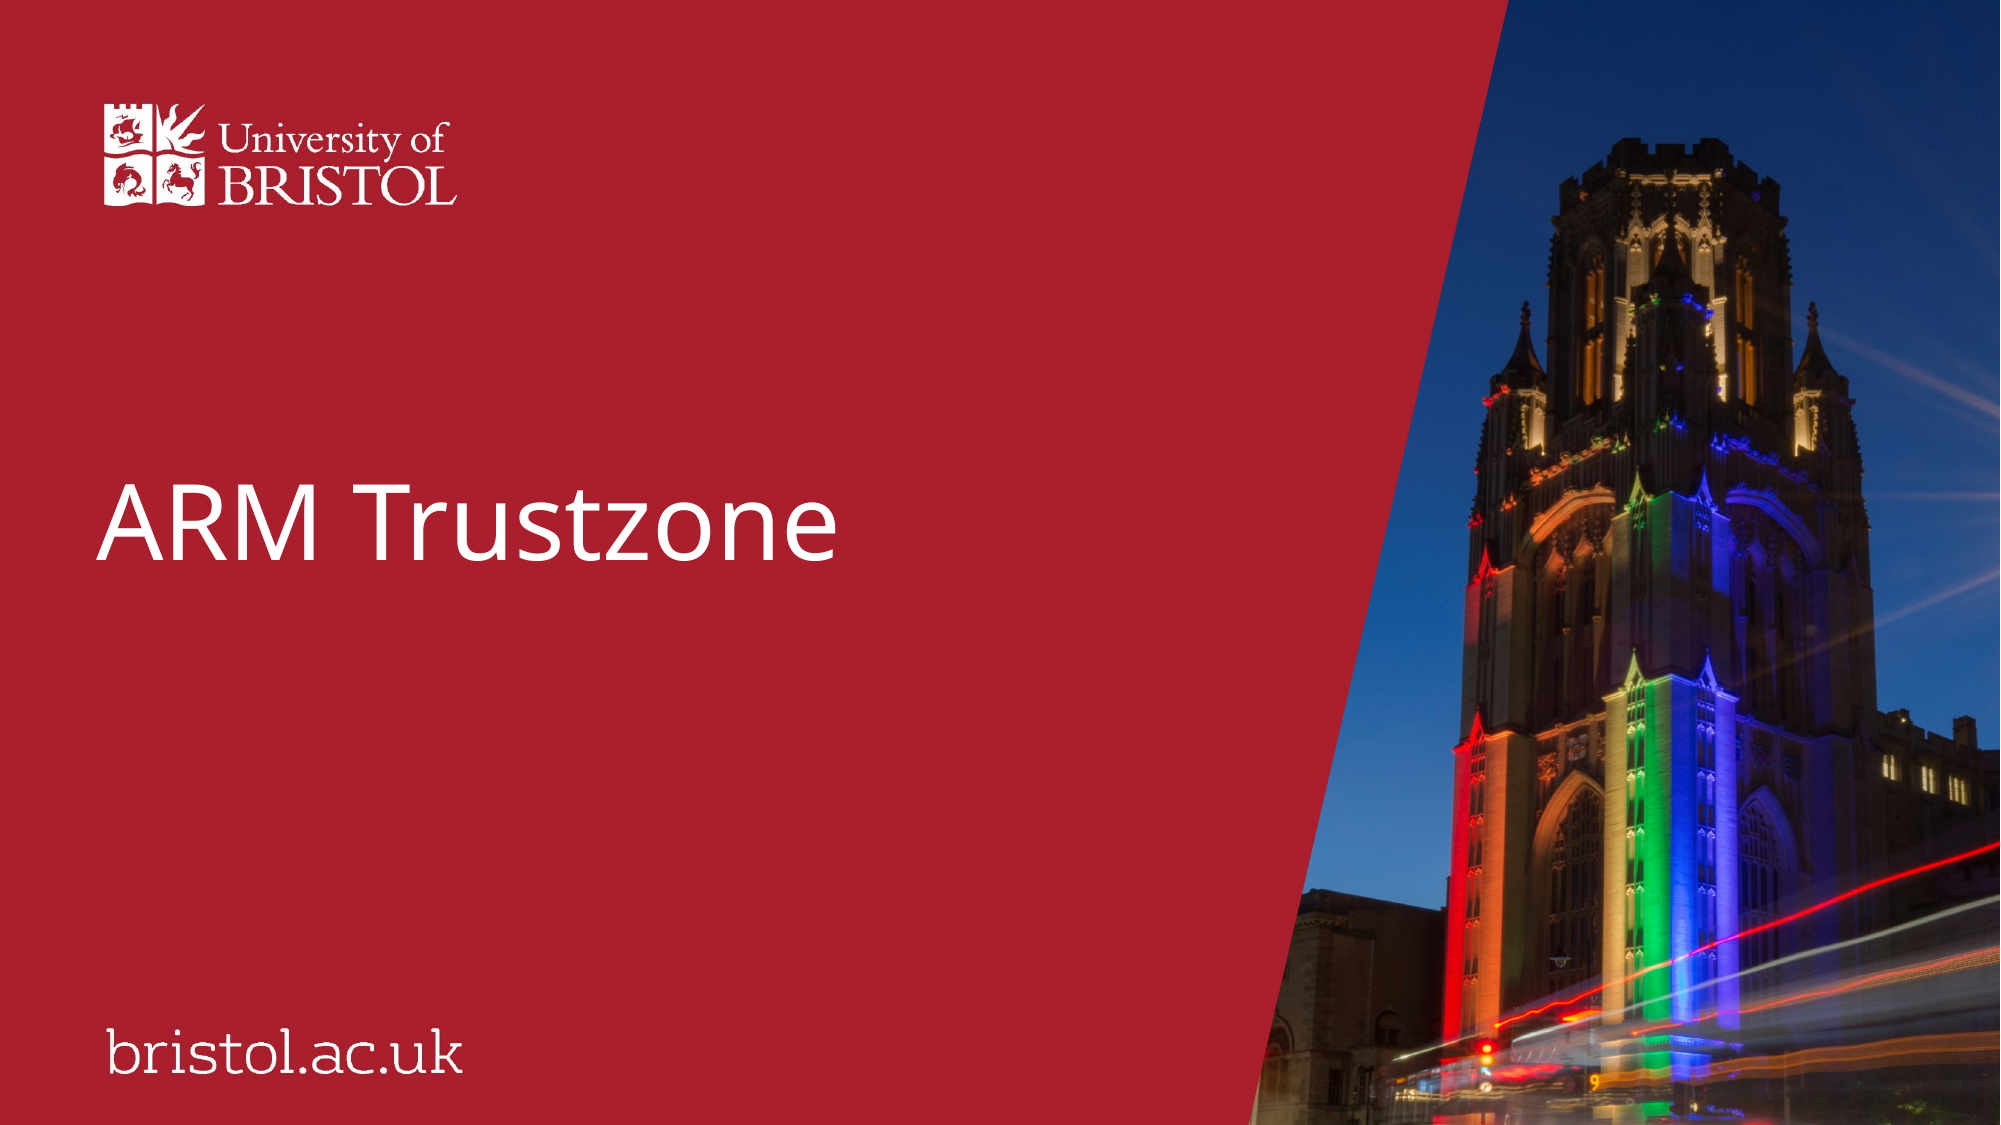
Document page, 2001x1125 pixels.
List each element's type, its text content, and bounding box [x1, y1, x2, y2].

title ARM Trustzone [81, 349, 1232, 591]
picture [0, 0, 2001, 1125]
